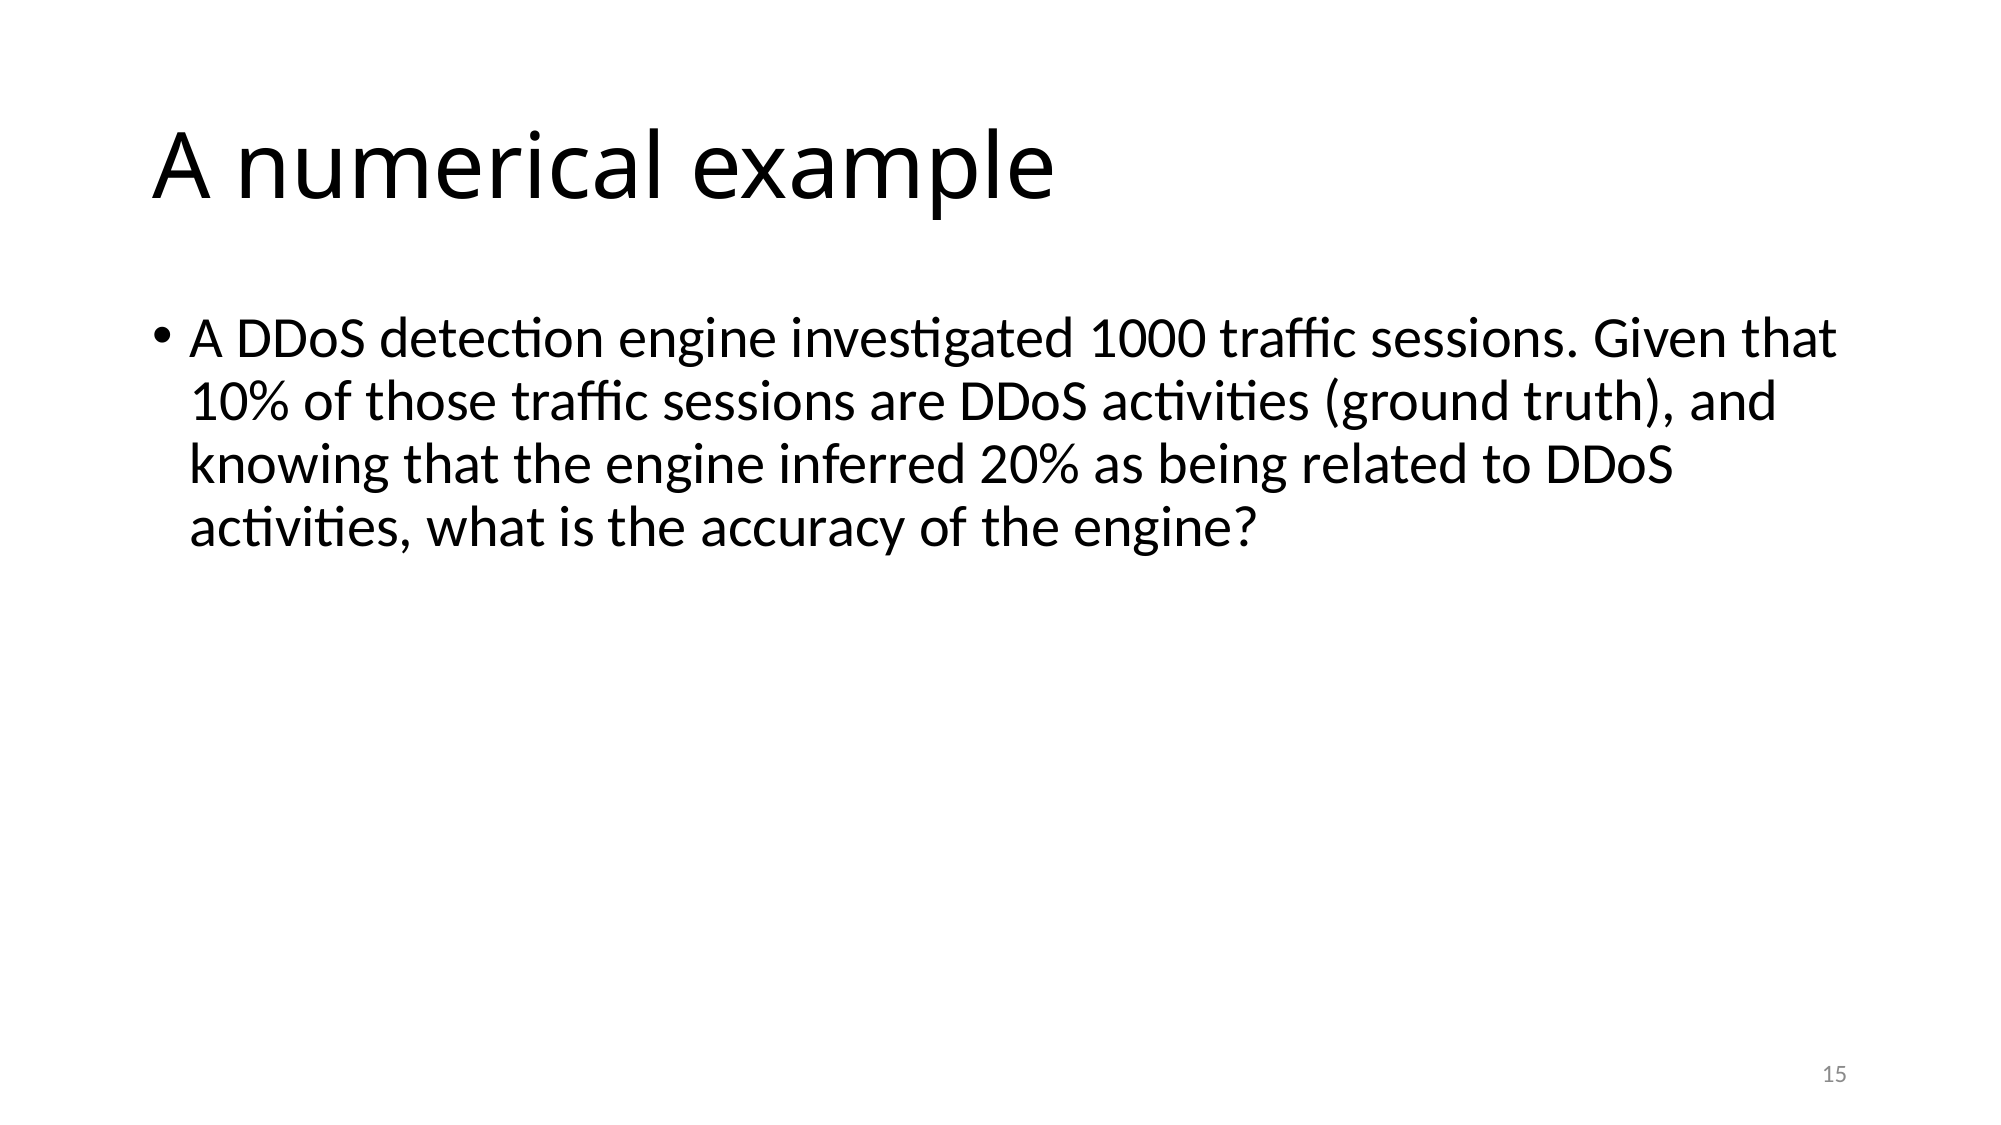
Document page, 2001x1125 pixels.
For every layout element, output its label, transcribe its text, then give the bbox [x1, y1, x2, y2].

list A DDoS detection engine investigated 1000 traffic sessions. Given that 10% of those traffic sessions are DDoS activities (ground truth), and knowing that the engine inferred 20% as being related to DDoS activities, what is the accuracy of the engine? [137, 299, 1863, 1014]
title A numerical example [137, 59, 1863, 278]
slide_number 15 [1412, 1042, 1863, 1103]
